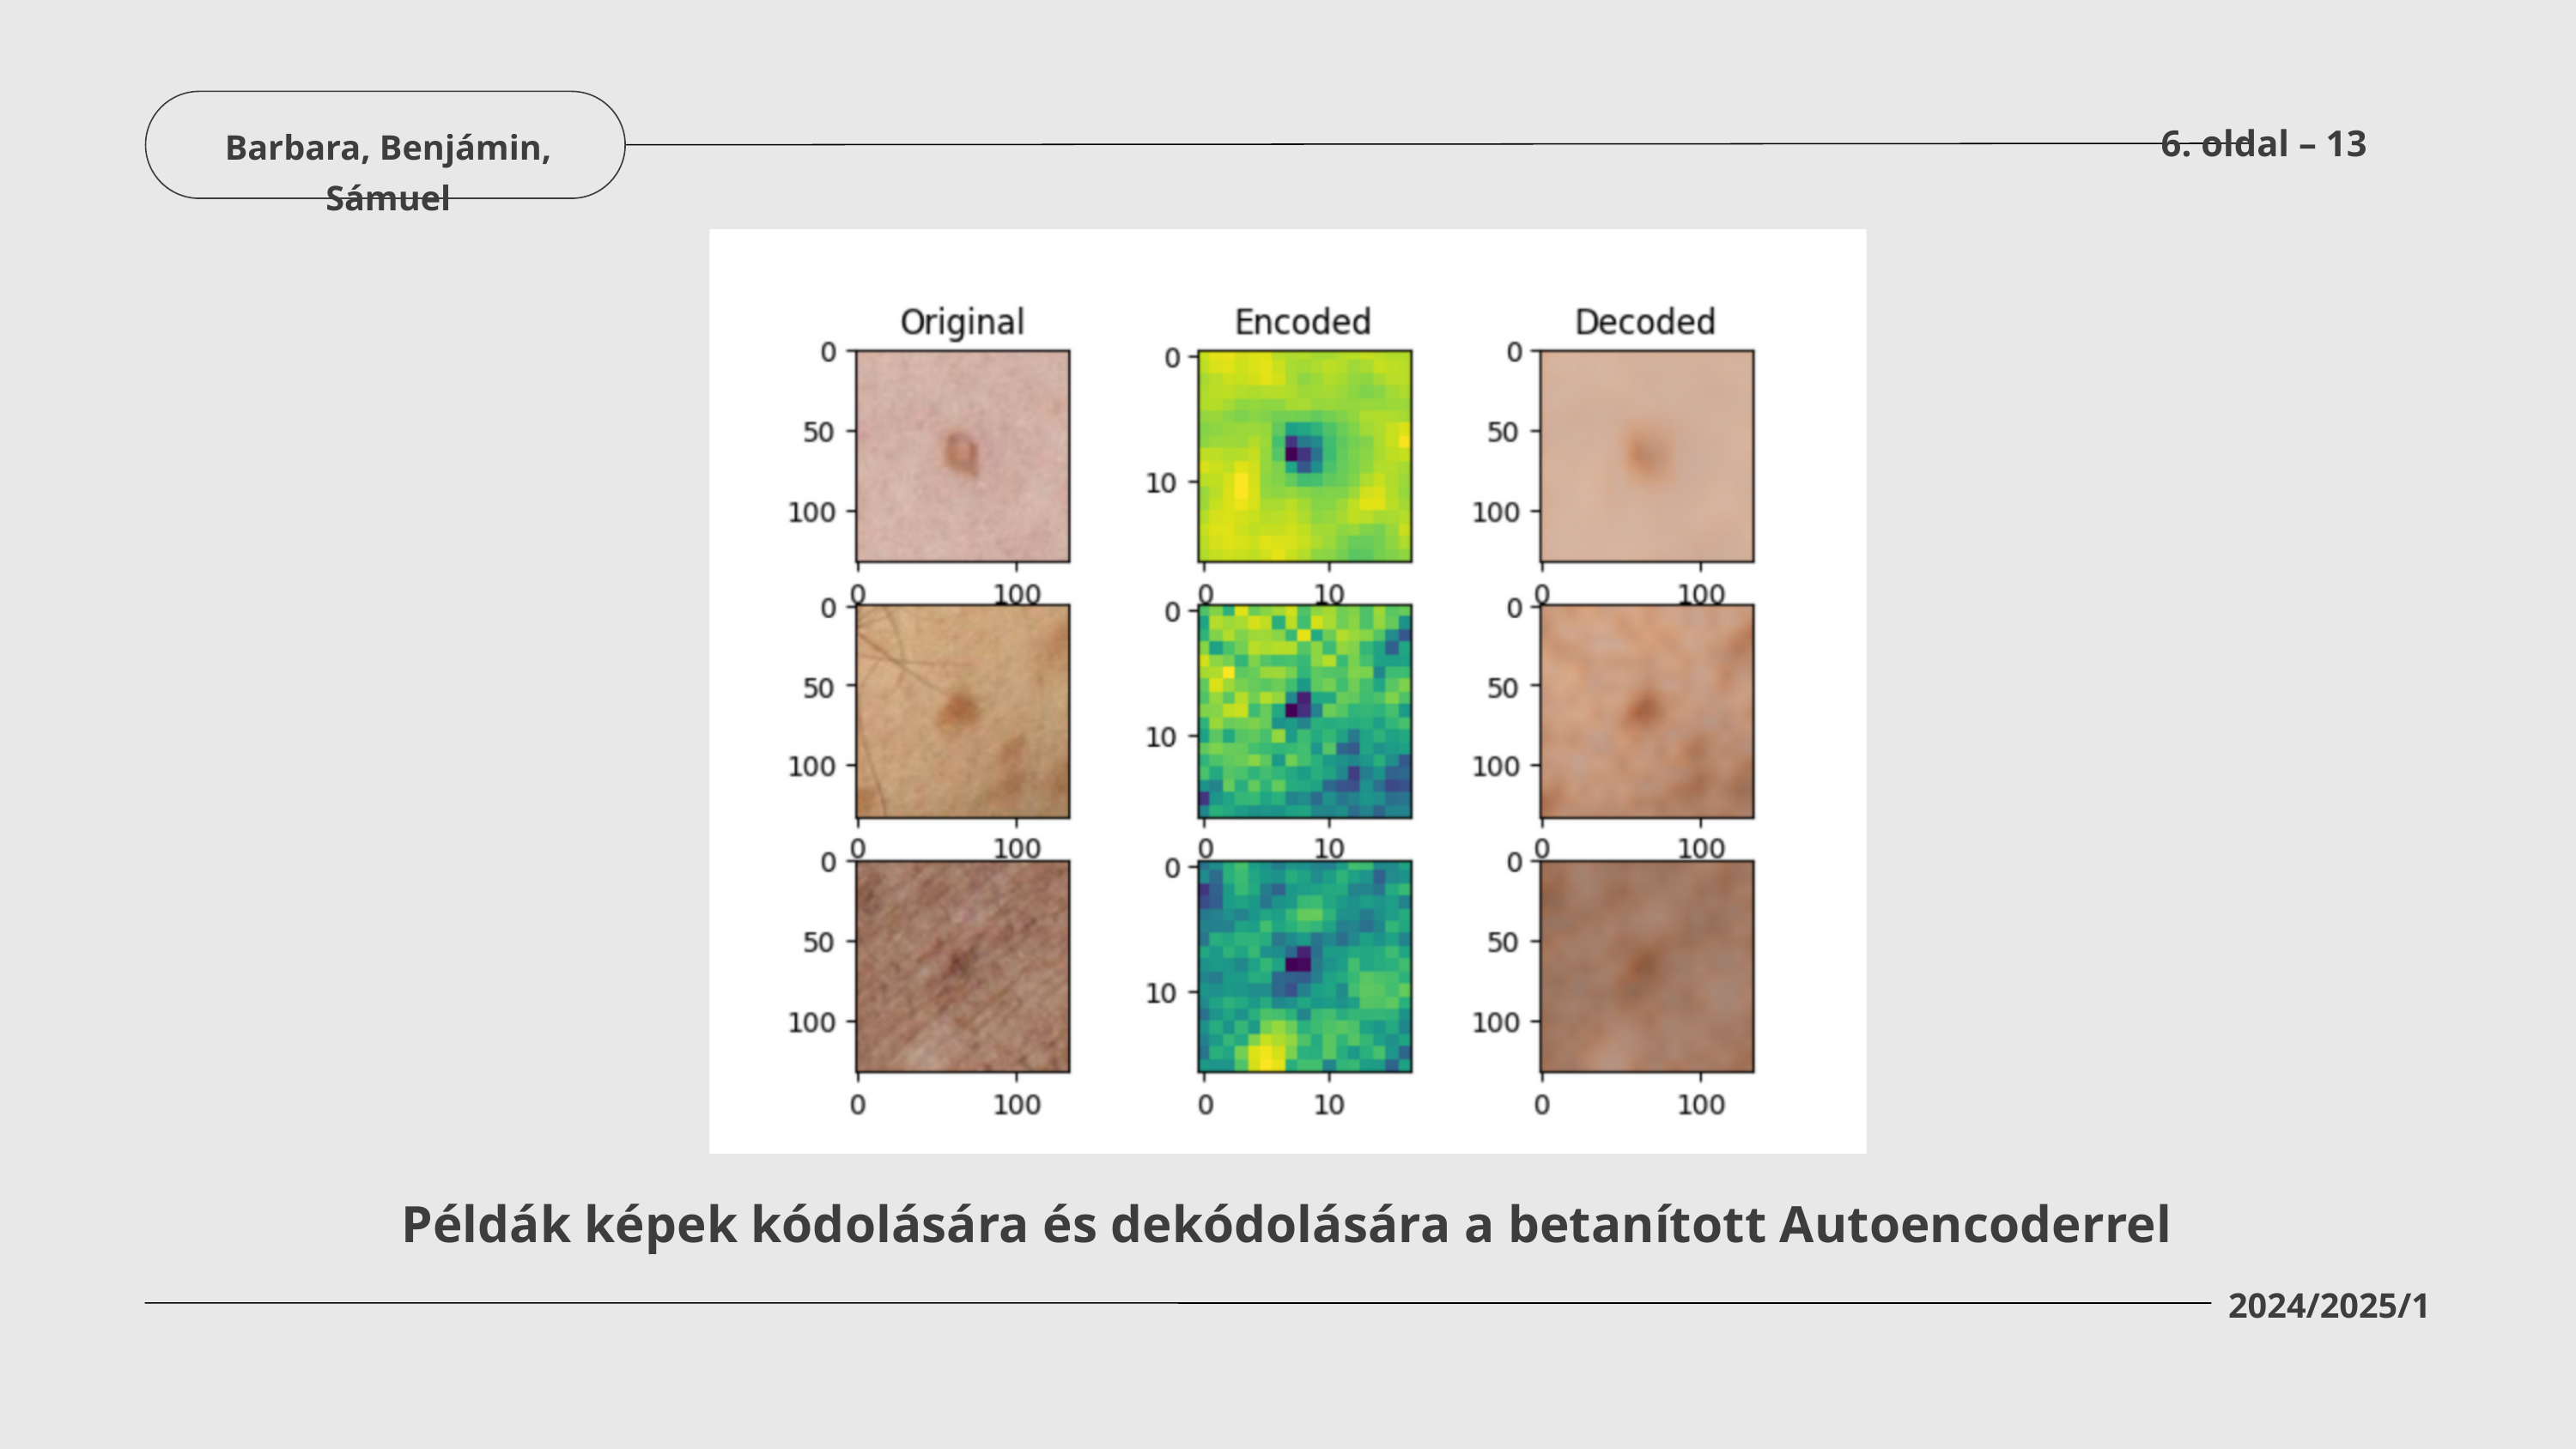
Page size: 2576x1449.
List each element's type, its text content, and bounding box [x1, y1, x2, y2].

text_box Barbara, Benjámin, Sámuel [175, 206, 602, 218]
text_box [709, 229, 1867, 1154]
text_box 2024/2025/1 [2211, 1274, 2432, 1325]
text_box 6. oldal – 13 [2160, 113, 2367, 165]
text_box Példák képek kódolására és dekódolására a betanított Autoencoderrel [295, 1177, 2281, 1252]
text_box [144, 90, 627, 200]
